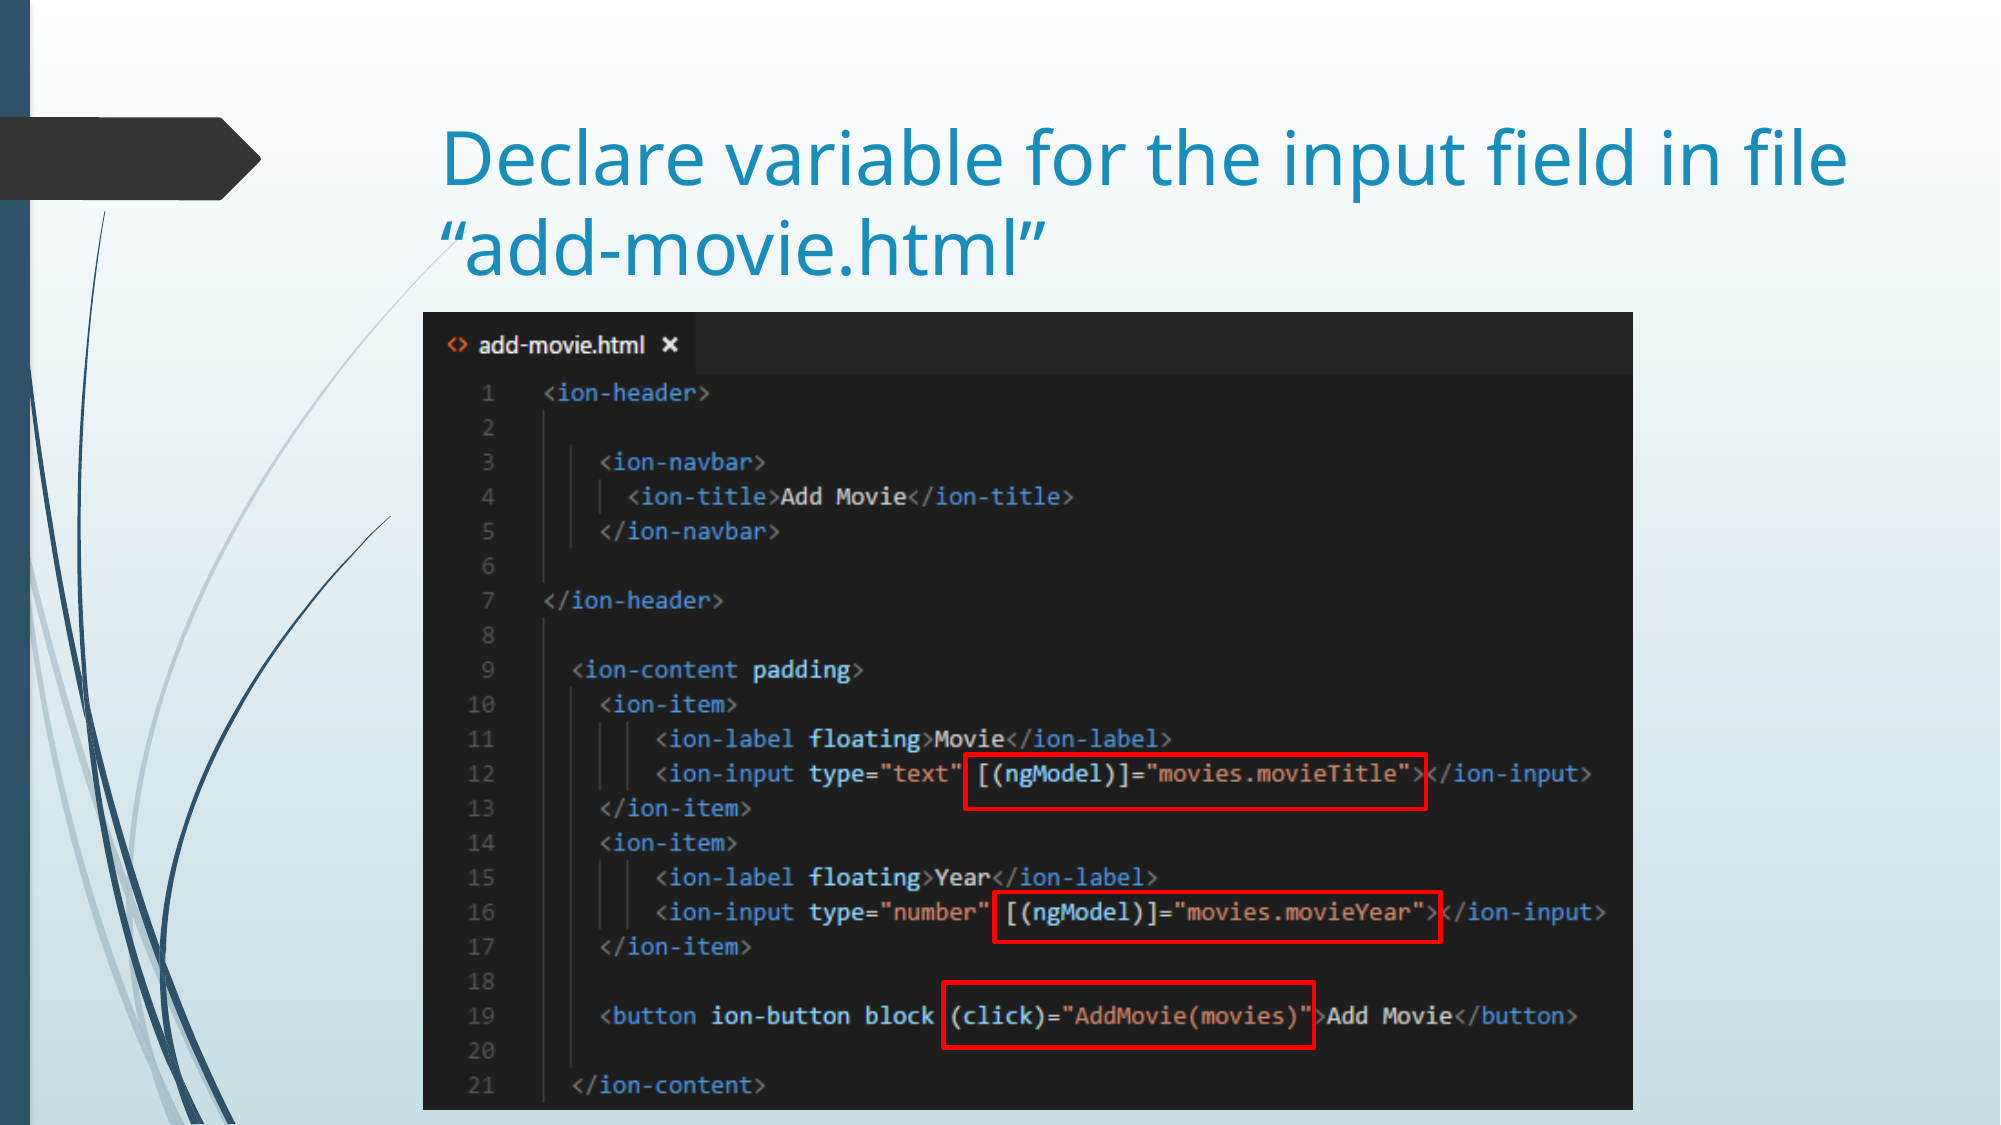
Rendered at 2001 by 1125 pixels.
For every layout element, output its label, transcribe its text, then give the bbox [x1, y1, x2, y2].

picture [422, 312, 1633, 1110]
title Declare variable for the input field in file “add-movie.html” [425, 102, 1888, 313]
